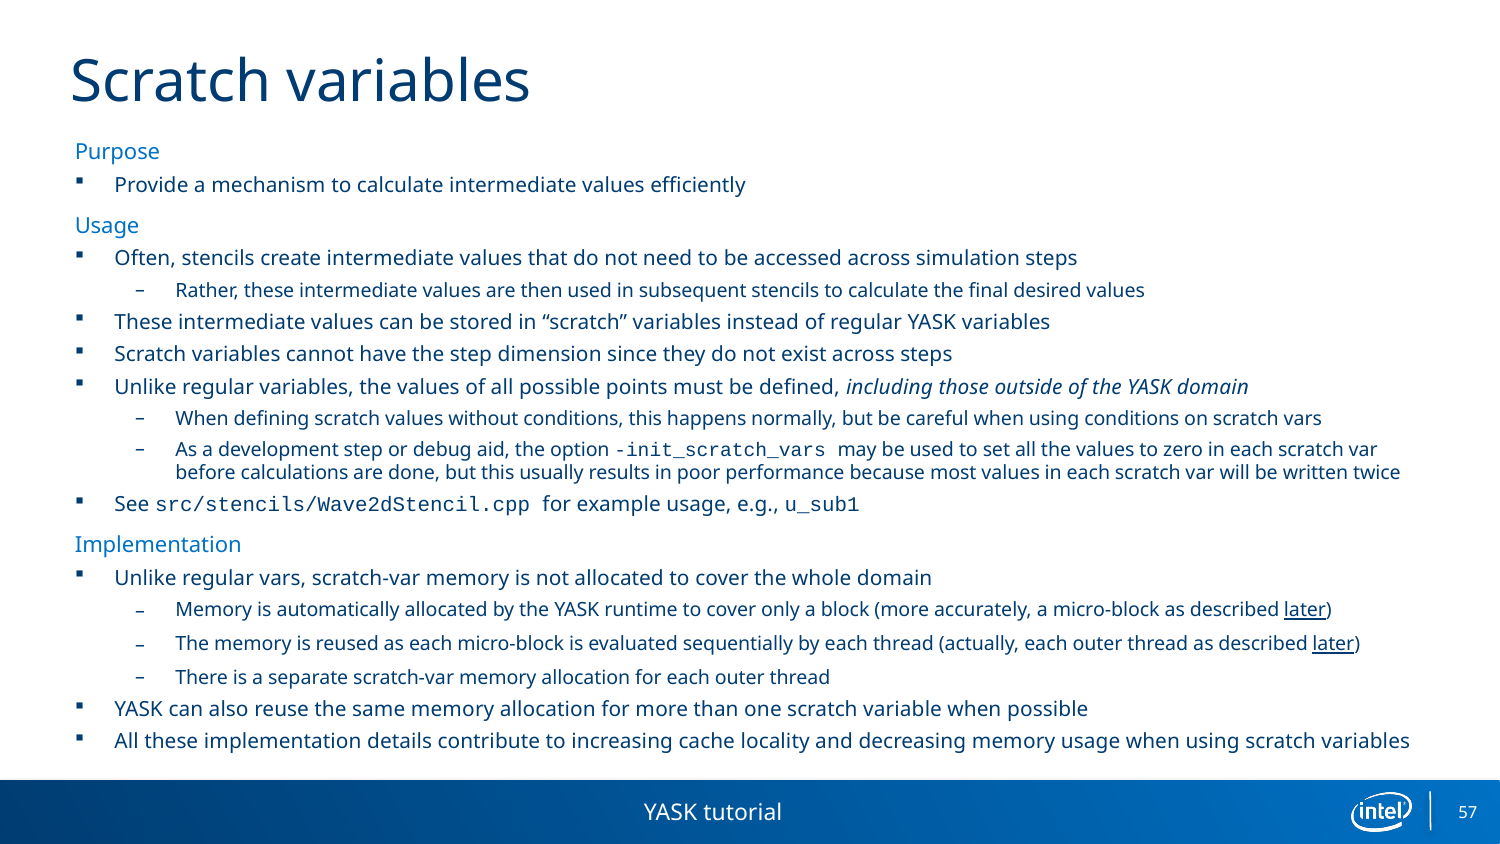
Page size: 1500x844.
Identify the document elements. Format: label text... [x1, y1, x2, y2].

list Purpose Provide a mechanism to calculate intermediate values efficiently Usage Often, stencils create intermediate values that do not need to be accessed across simulation steps Rather, these intermediate values are then used in subsequent stencils to calculate the final desired values These intermediate values can be stored in “scratch” variables instead of regular YASK variables Scratch variables cannot have the step dimension since they do not exist across steps Unlike regular variables, the values of all possible points must be defined, including those outside of the YASK domain When defining scratch values without conditions, this happens normally, but be careful when using conditions on scratch vars As a development step or debug aid, the option -init_scratch_vars may be used to set all the values to zero in each scratch var before calculations are done, but this usually results in poor performance because most values in each scratch var will be written twice See src/stencils/Wave2dStencil.cpp for example usage, e.g., u_sub1 Implementation Unlike regular vars, scratch-var memory is not allocated to cover the whole domain Memory is automatically allocated by the YASK runtime to cover only a block (more accurately, a micro-block as described later) The memory is reused as each micro-block is evaluated sequentially by each thread (actually, each outer thread as described later) There is a separate scratch-var memory allocation for each outer thread YASK can also reuse the same memory allocation for more than one scratch variable when possible All these implementation details contribute to increasing cache locality and decreasing memory usage when using scratch variables [74, 137, 1425, 769]
slide_number 57 [1127, 791, 1478, 837]
footer YASK tutorial [439, 789, 988, 835]
title Scratch variables [55, 35, 1425, 123]
